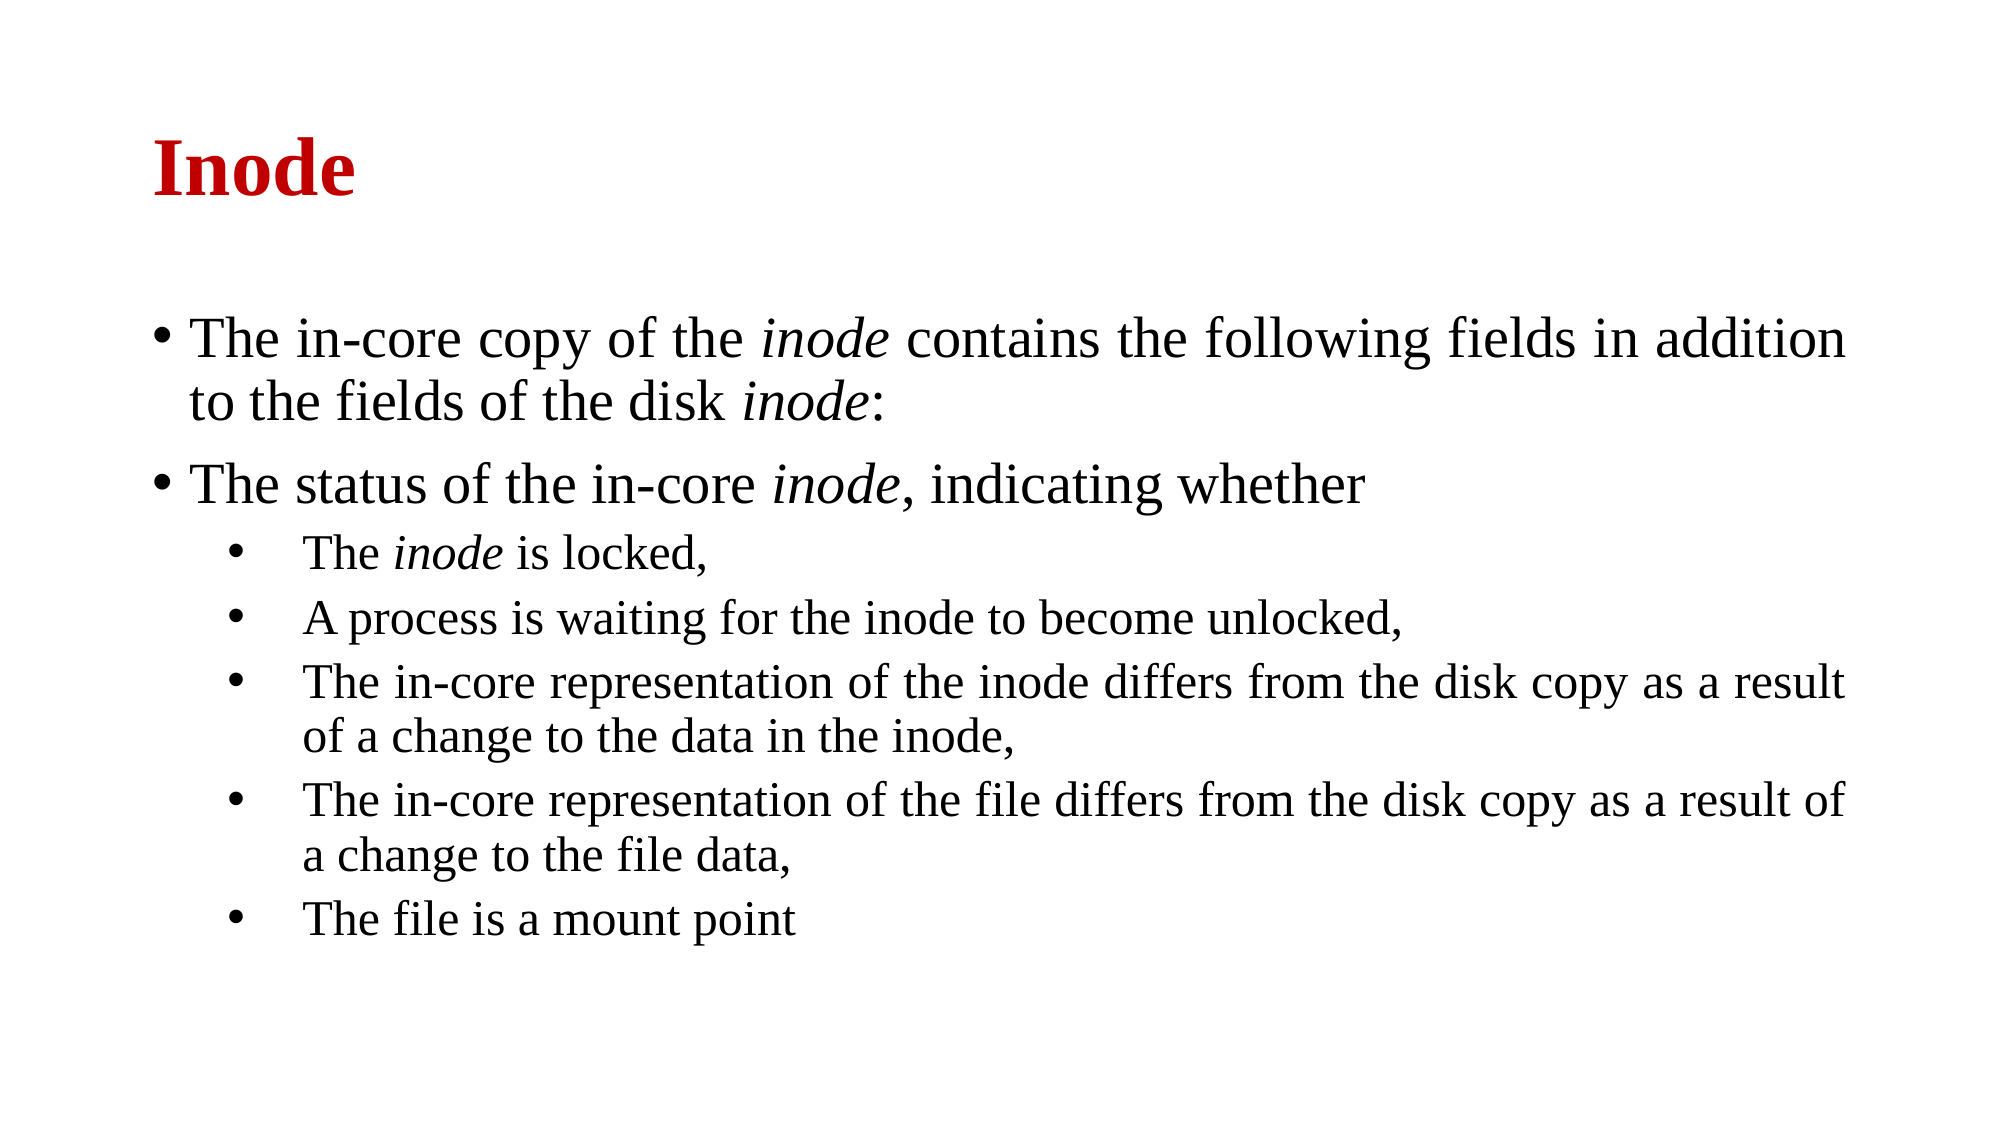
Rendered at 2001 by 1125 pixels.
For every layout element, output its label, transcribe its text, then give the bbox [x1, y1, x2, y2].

list The in-core copy of the inode contains the following fields in addition to the fields of the disk inode: The status of the in-core inode, indicating whether The inode is locked, A process is waiting for the inode to become unlocked, The in-core representation of the inode differs from the disk copy as a result of a change to the data in the inode, The in-core representation of the file differs from the disk copy as a result of a change to the file data, The file is a mount point [137, 299, 1863, 1014]
title Inode [137, 59, 1863, 278]
